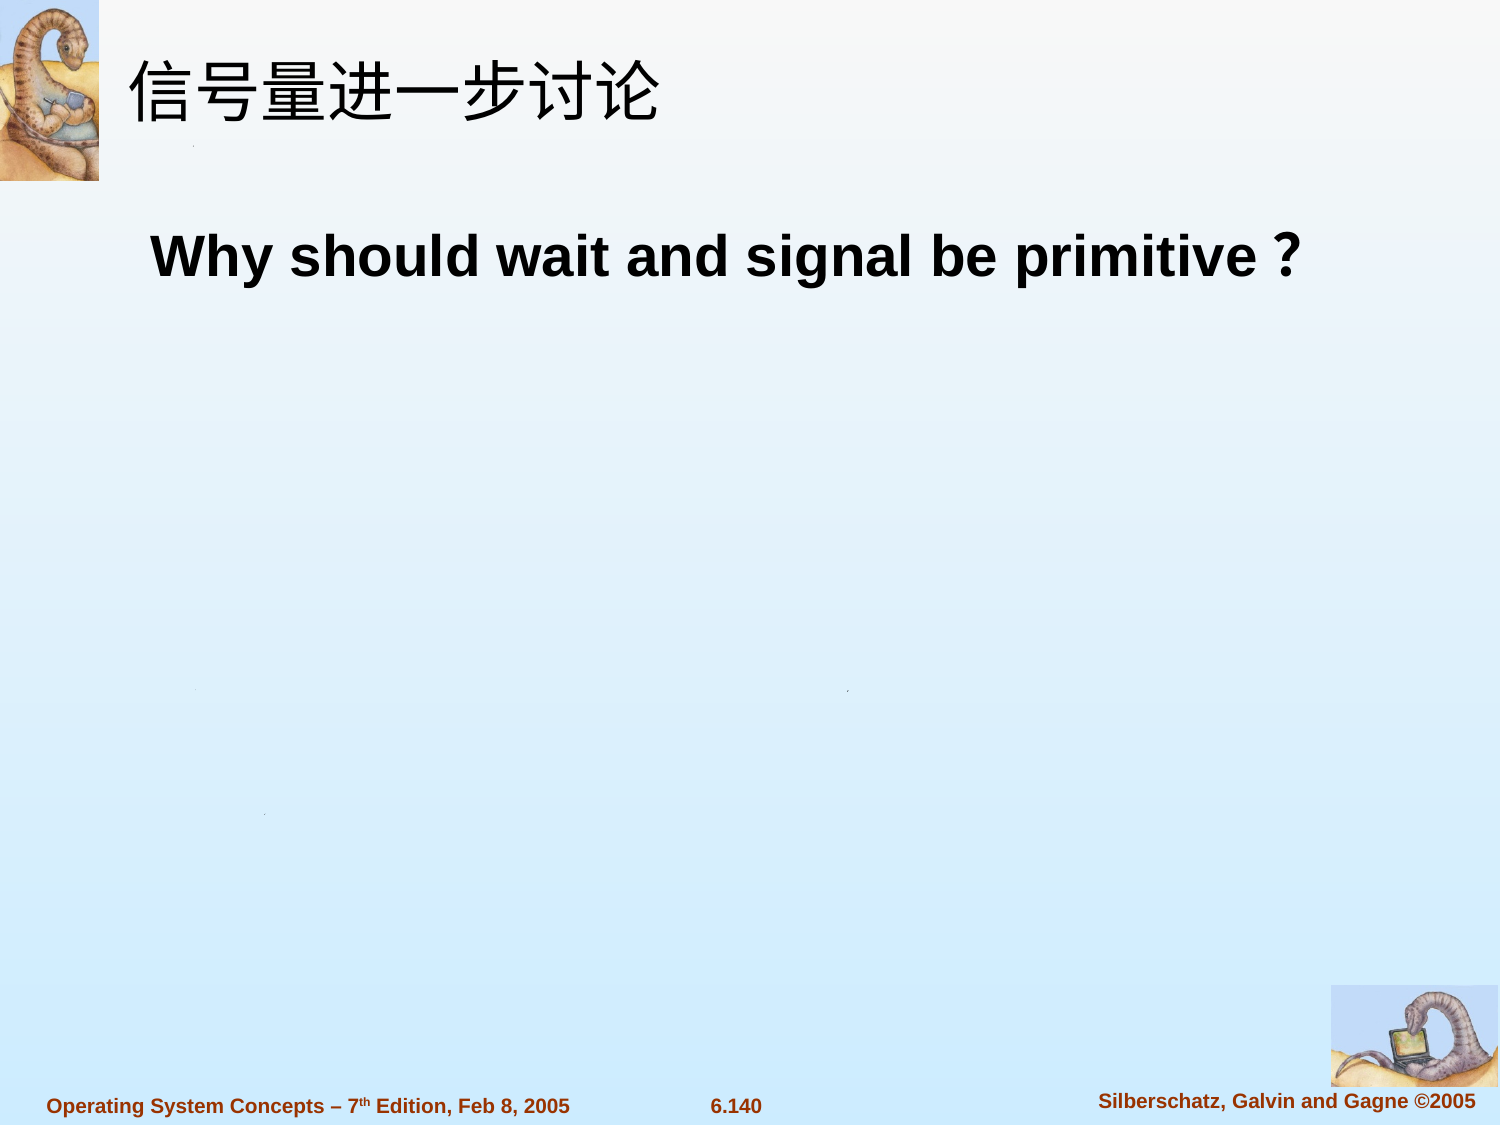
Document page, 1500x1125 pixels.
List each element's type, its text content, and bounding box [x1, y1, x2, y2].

list Why should wait and signal be primitive？ [135, 210, 1391, 946]
picture [0, 0, 99, 181]
title 信号量进一步讨论 [112, 37, 1438, 138]
picture [1331, 985, 1498, 1087]
